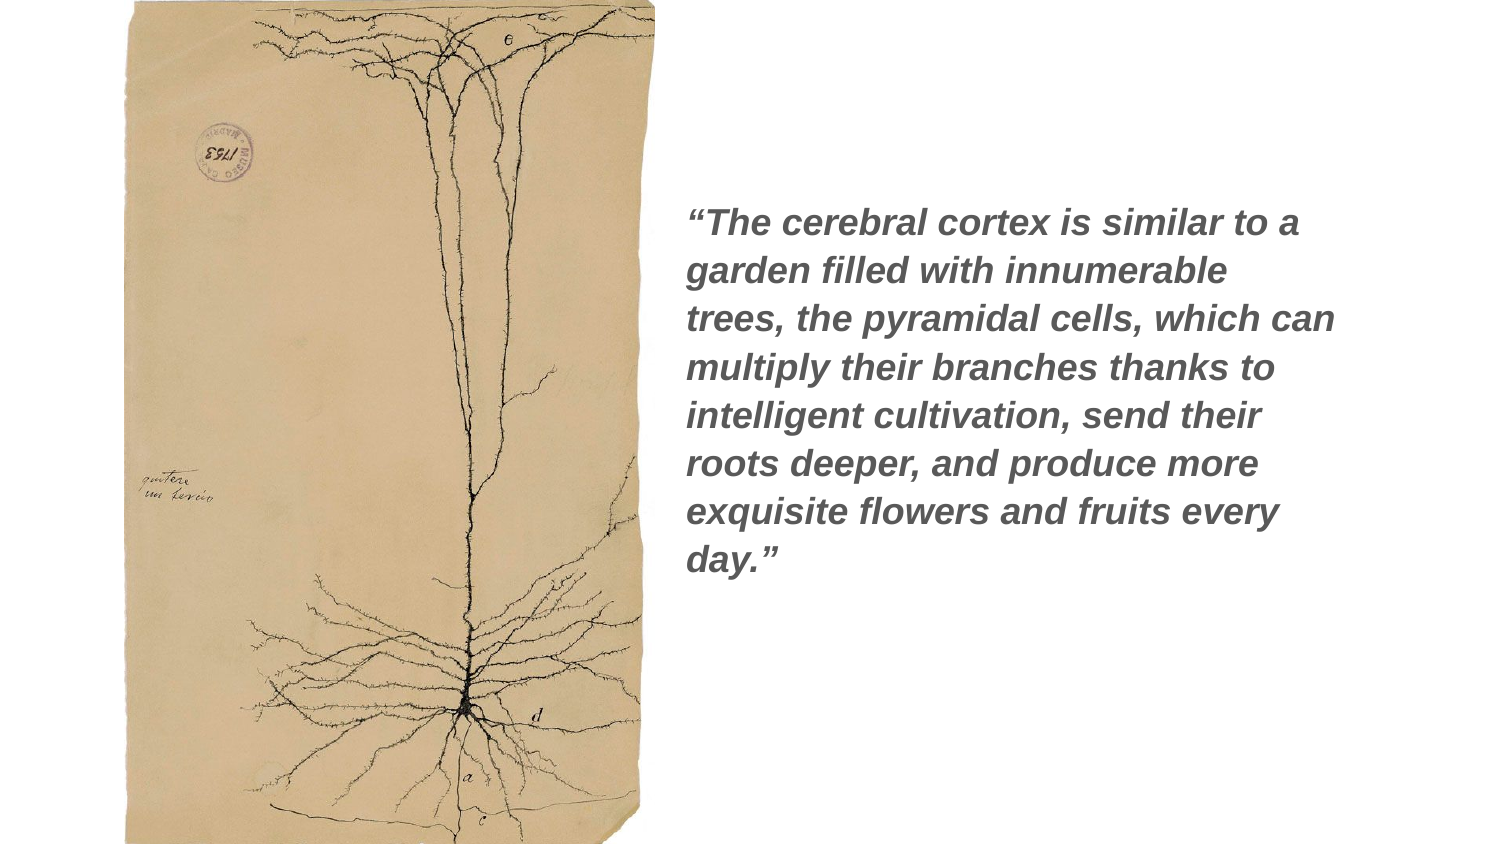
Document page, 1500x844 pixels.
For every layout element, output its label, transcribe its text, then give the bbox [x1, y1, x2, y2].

list “The cerebral cortex is similar to a garden filled with innumerable trees, the pyramidal cells, which can multiply their branches thanks to intelligent cultivation, send their roots deeper, and produce more exquisite flowers and fruits every day.” [670, 179, 1354, 741]
picture [124, 0, 655, 844]
